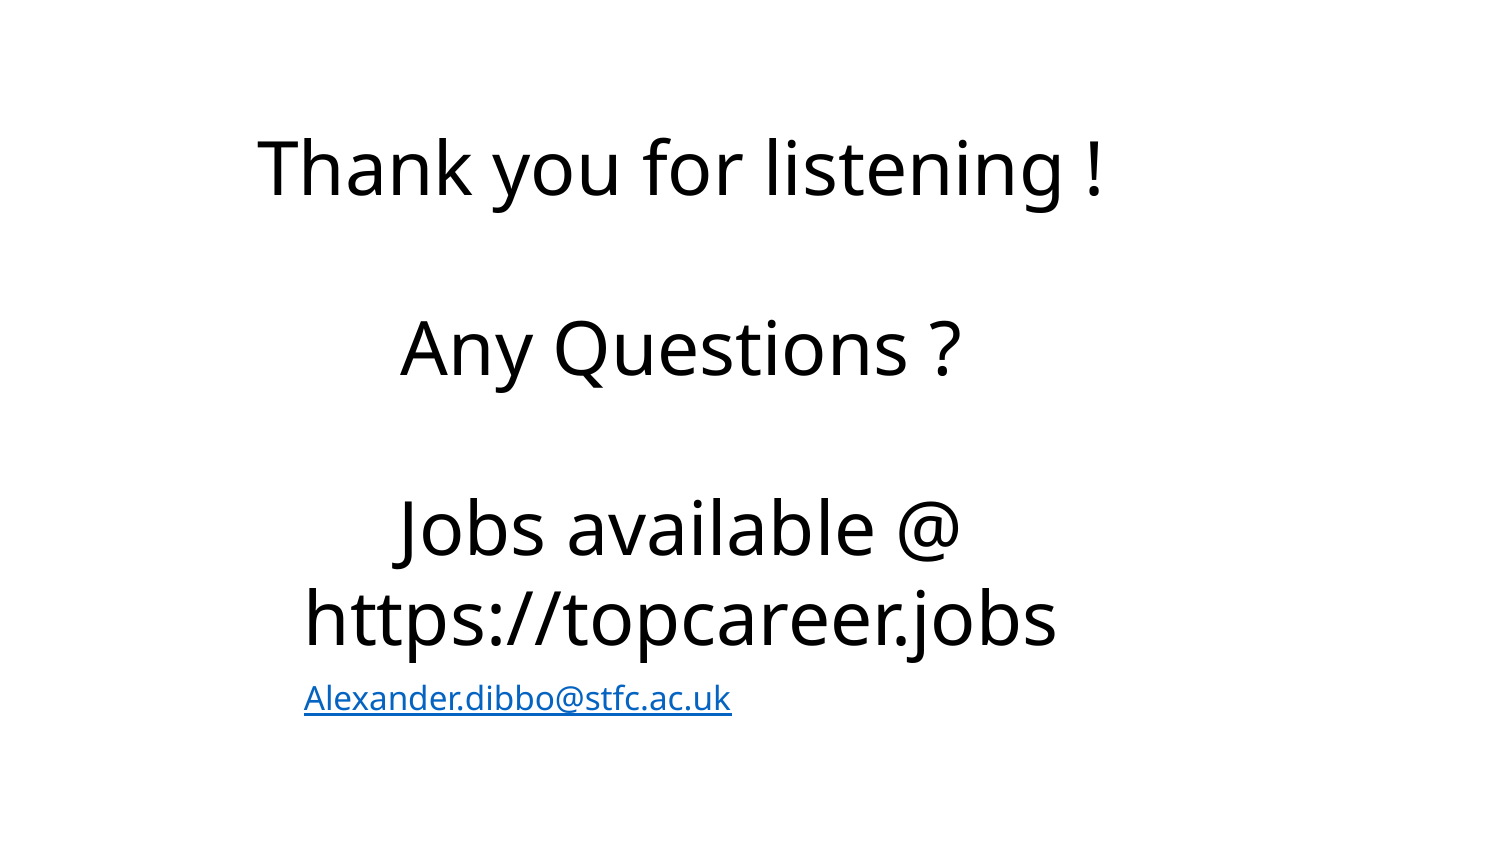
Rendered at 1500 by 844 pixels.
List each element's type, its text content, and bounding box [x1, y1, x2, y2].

text_box Thank you for listening ! Any Questions ? Jobs available @ https://topcareer.jobs [161, 113, 1202, 669]
text_box Alexander.dibbo@stfc.ac.uk [289, 669, 1199, 730]
